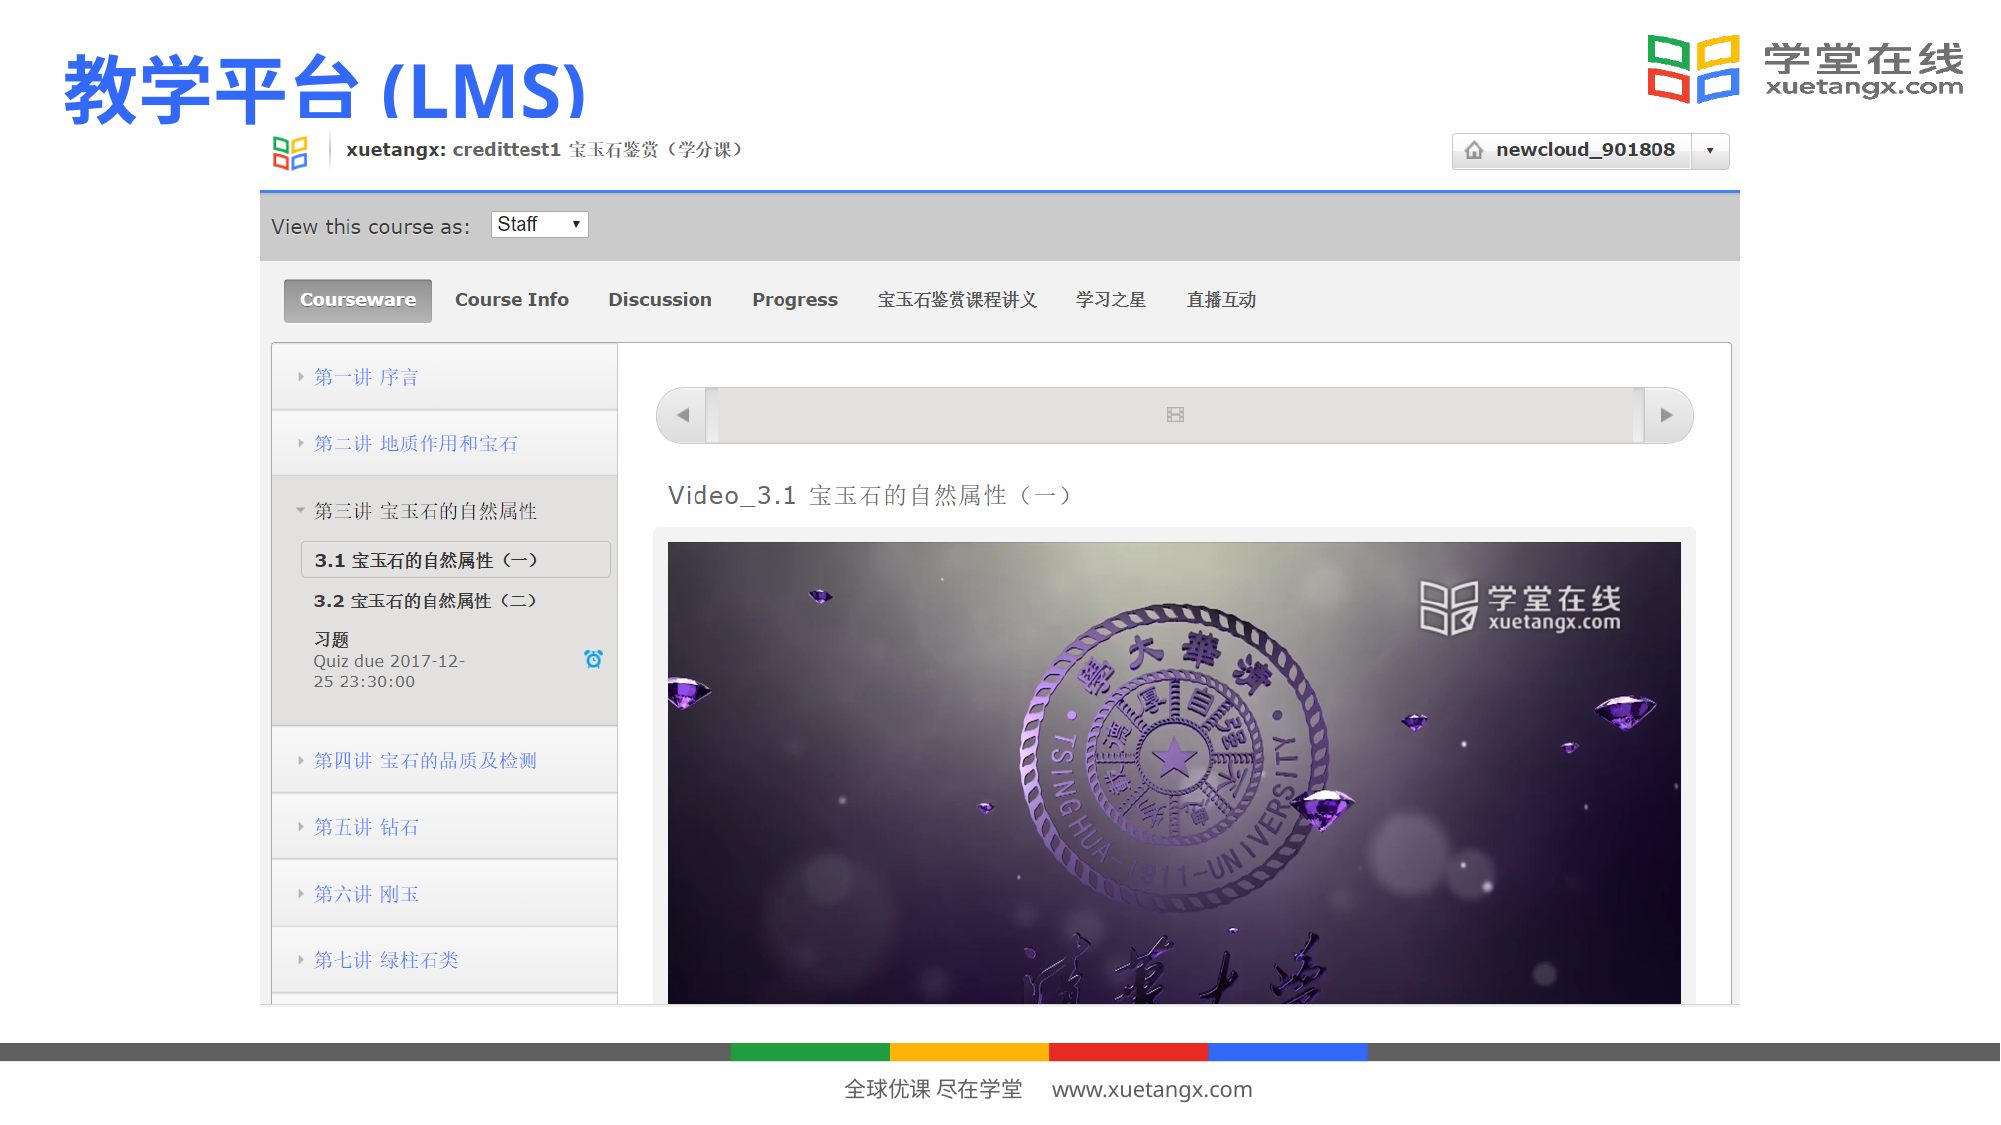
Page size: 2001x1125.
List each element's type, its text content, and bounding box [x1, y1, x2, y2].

text_box 教学平台(LMS) [49, 36, 892, 141]
picture [260, 0, 2000, 1008]
